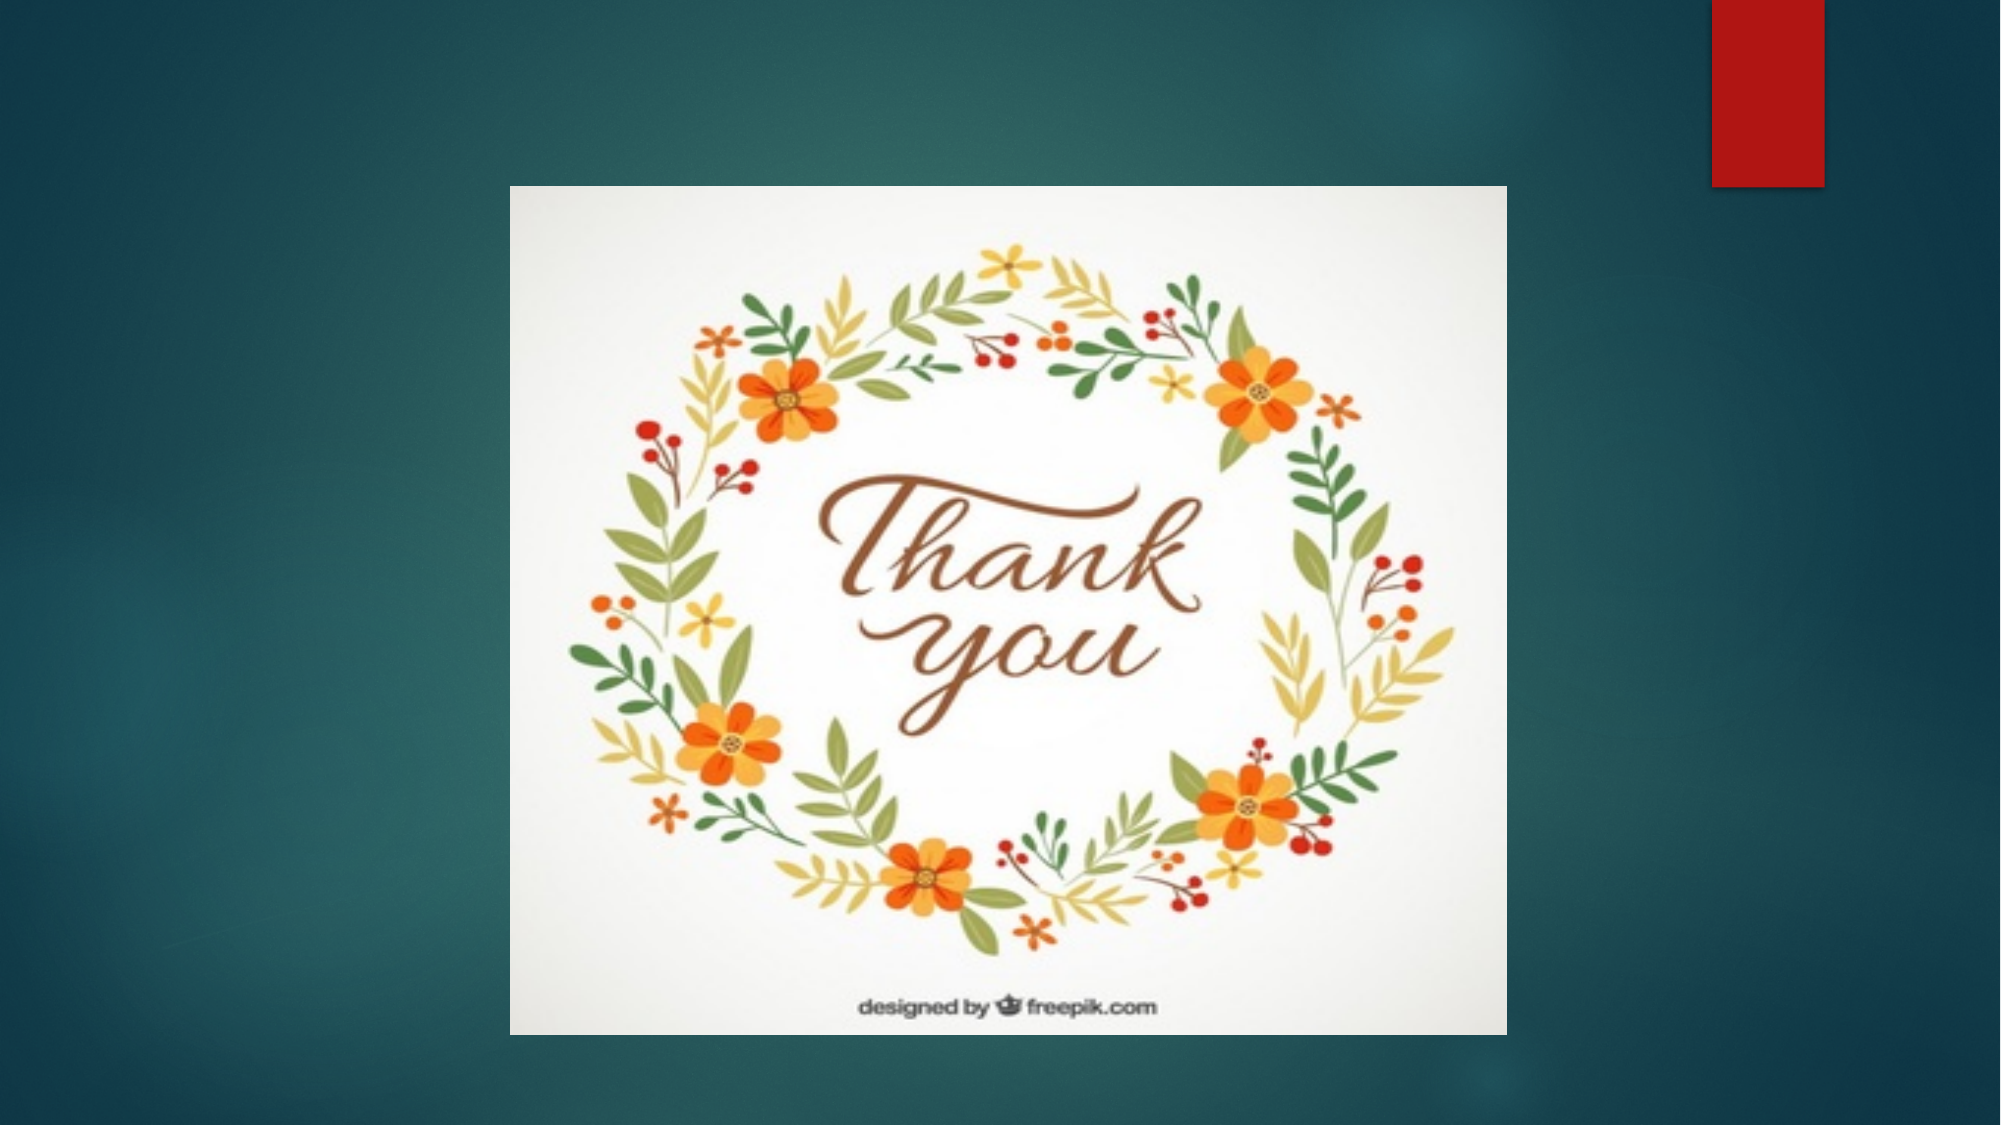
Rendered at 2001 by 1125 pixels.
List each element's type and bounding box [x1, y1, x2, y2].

picture [0, 0, 1576, 1125]
